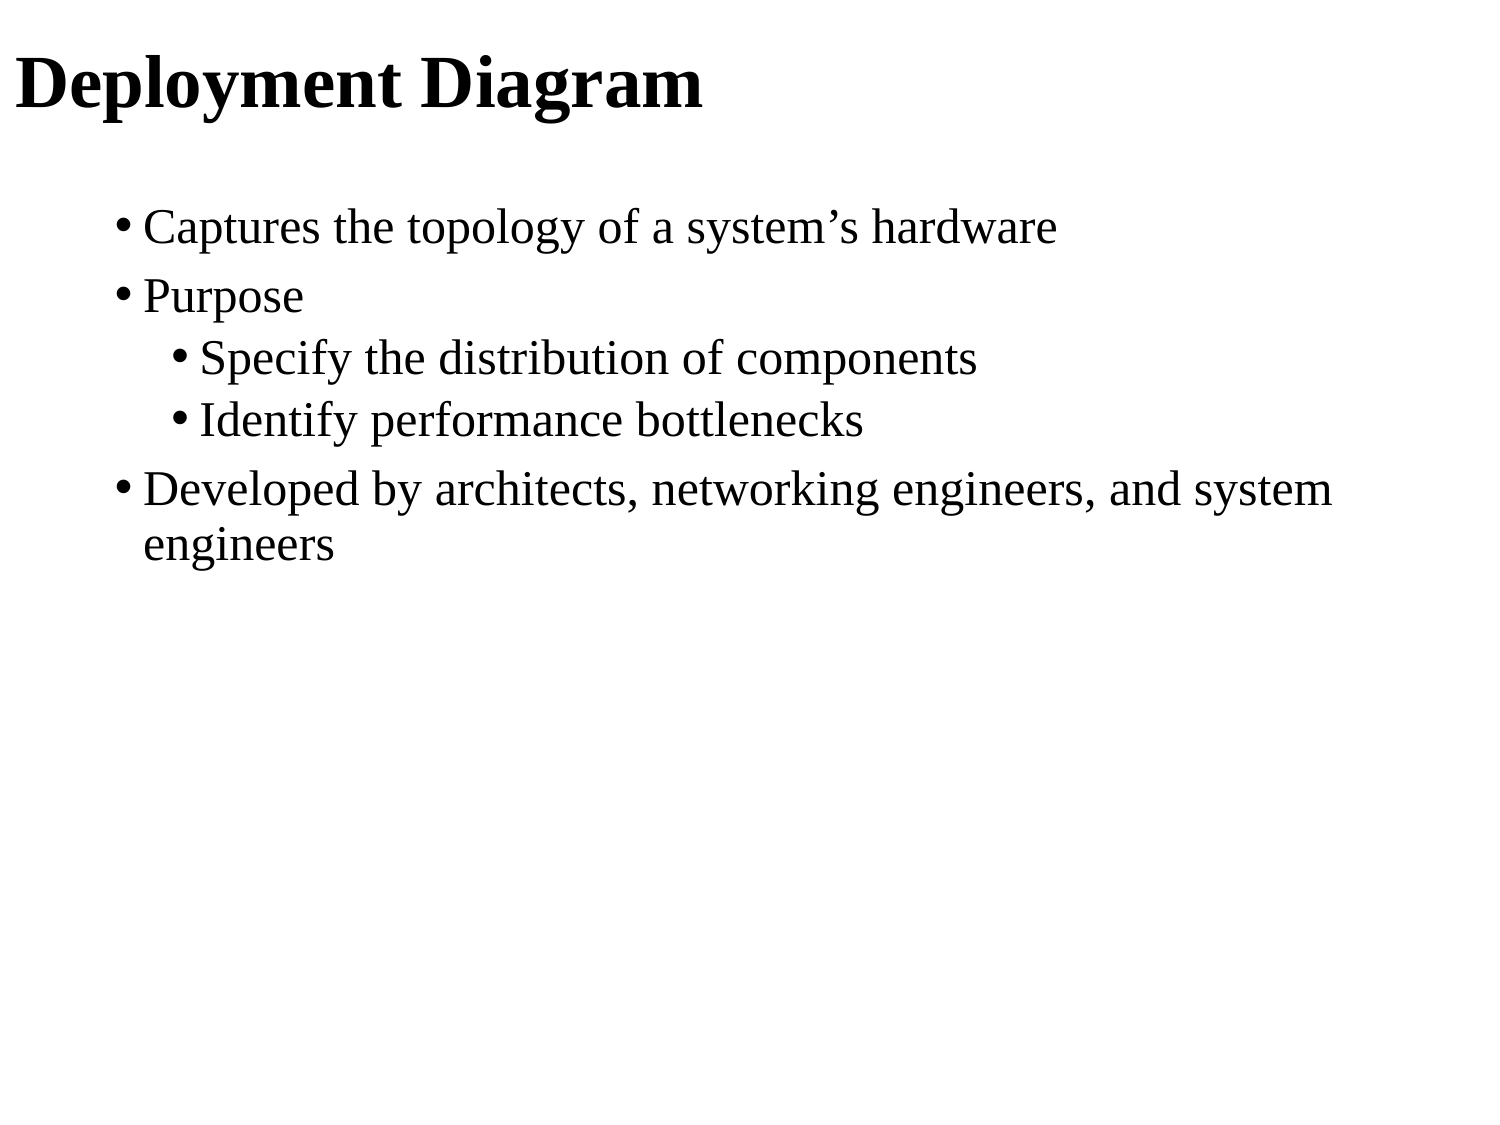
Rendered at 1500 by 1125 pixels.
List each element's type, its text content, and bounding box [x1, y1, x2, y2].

list Captures the topology of a system’s hardware Purpose Specify the distribution of components Identify performance bottlenecks Developed by architects, networking engineers, and system engineers [99, 192, 1394, 907]
title Deployment Diagram [0, 0, 1294, 193]
